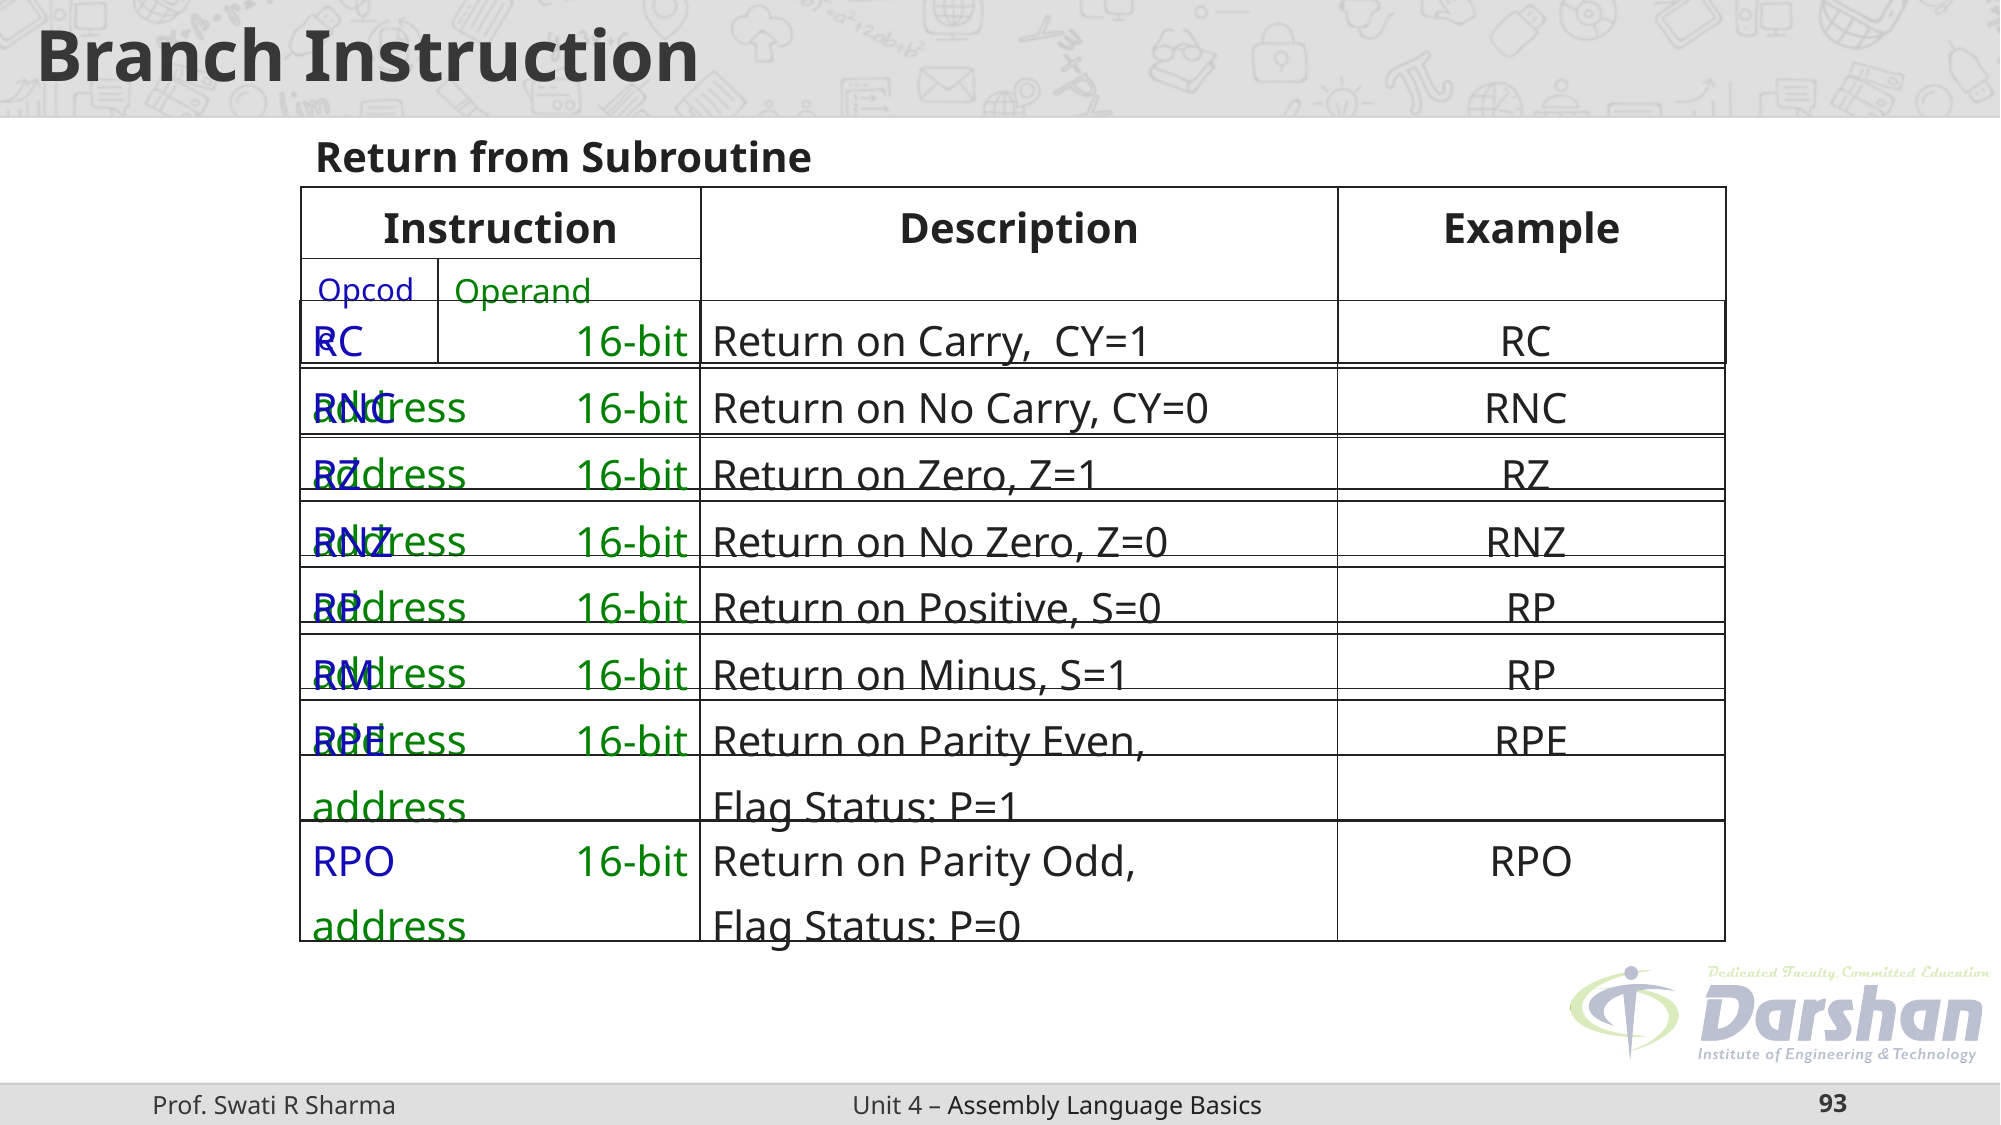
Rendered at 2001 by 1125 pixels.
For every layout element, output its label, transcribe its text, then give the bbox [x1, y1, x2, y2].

table_cell Operand [439, 259, 700, 300]
table_header RP 16-bit address [301, 568, 699, 633]
title Branch Instruction [0, 0, 2000, 117]
table_header Return on Zero, Z=1 [701, 435, 1337, 500]
table_header Return on Carry, CY=1 [701, 301, 1337, 367]
table_header Example [1339, 188, 1725, 300]
table_header RPE [1338, 701, 1724, 819]
table_header Return on Minus, S=1 [701, 635, 1337, 699]
table_header Return on Positive, S=0 [701, 568, 1337, 633]
table_header RPO 16-bit address [301, 821, 699, 940]
text_box [1570, 966, 1990, 1063]
table_cell Opcode [302, 259, 437, 300]
table_header RNZ 16-bit address [301, 502, 699, 566]
table_header Description [702, 188, 1337, 300]
table_header RNC 16-bit address [301, 369, 699, 433]
table_header RP [1338, 568, 1724, 633]
table_header RZ [1338, 435, 1724, 500]
table_header Instruction [302, 188, 700, 258]
table_header Return on Parity Even, Flag Status: P=1 [701, 701, 1337, 819]
text_box Return from Subroutine [300, 123, 1450, 188]
table_header RPE 16-bit address [301, 701, 699, 819]
table_header Return on No Zero, Z=0 [701, 502, 1337, 566]
table_header RC [1338, 301, 1724, 367]
table_header Return on No Carry, CY=0 [701, 369, 1337, 433]
table_header RC 16-bit address [301, 301, 699, 367]
table_header RP [1338, 635, 1724, 699]
table_header RZ 16-bit address [301, 435, 699, 500]
table_header RPO [1338, 821, 1724, 940]
table_header Return on Parity Odd, Flag Status: P=0 [701, 821, 1337, 940]
table_header RNZ [1338, 502, 1724, 566]
table_header RNC [1338, 369, 1724, 433]
table_header RM 16-bit address [301, 635, 699, 699]
